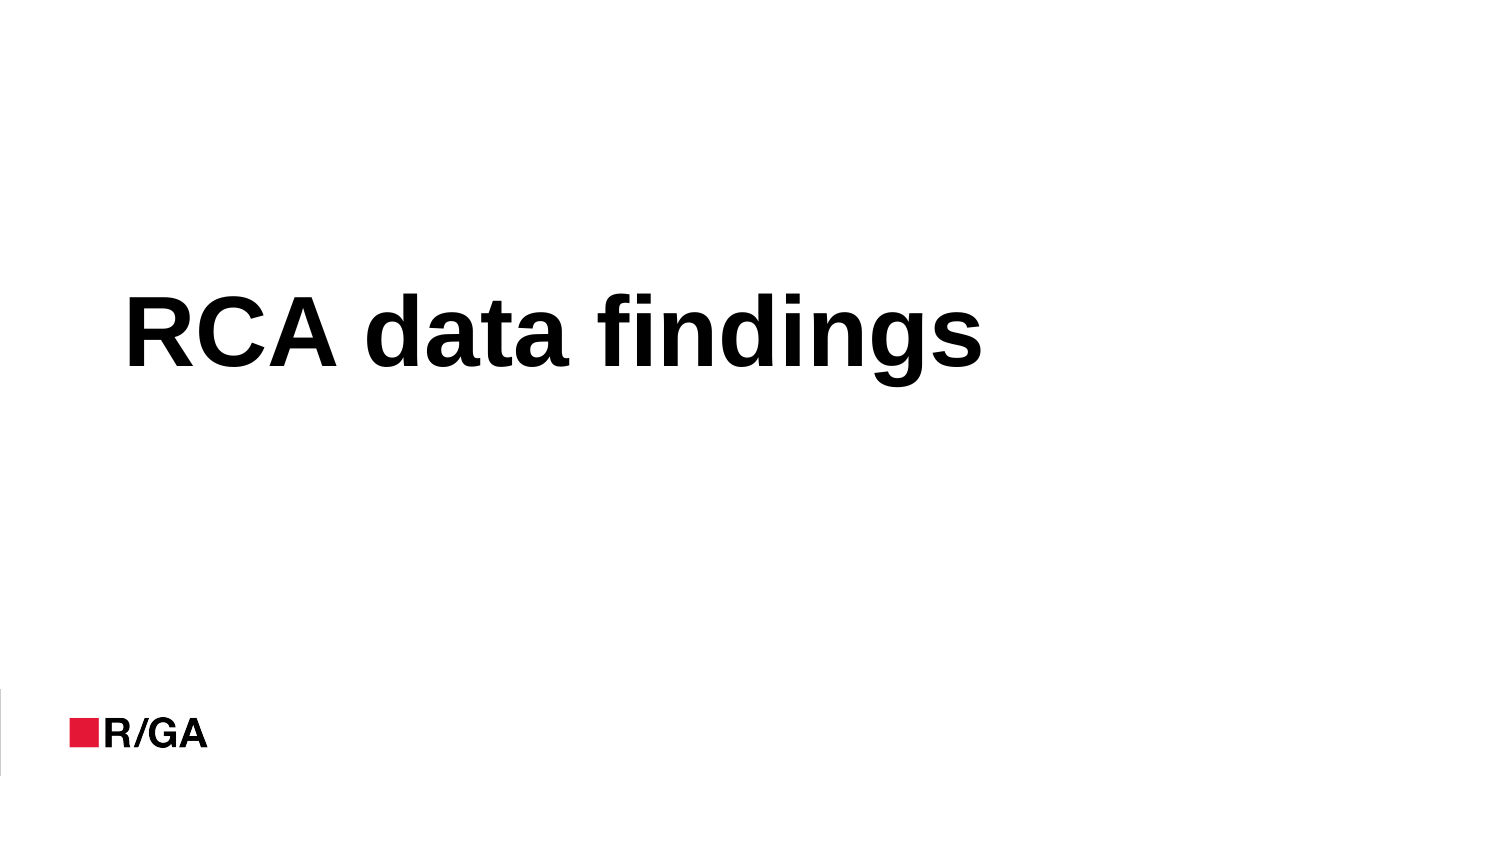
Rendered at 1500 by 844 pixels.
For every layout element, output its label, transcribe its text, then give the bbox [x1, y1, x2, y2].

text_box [0, 688, 237, 777]
text_box RCA data findings [120, 263, 1362, 329]
